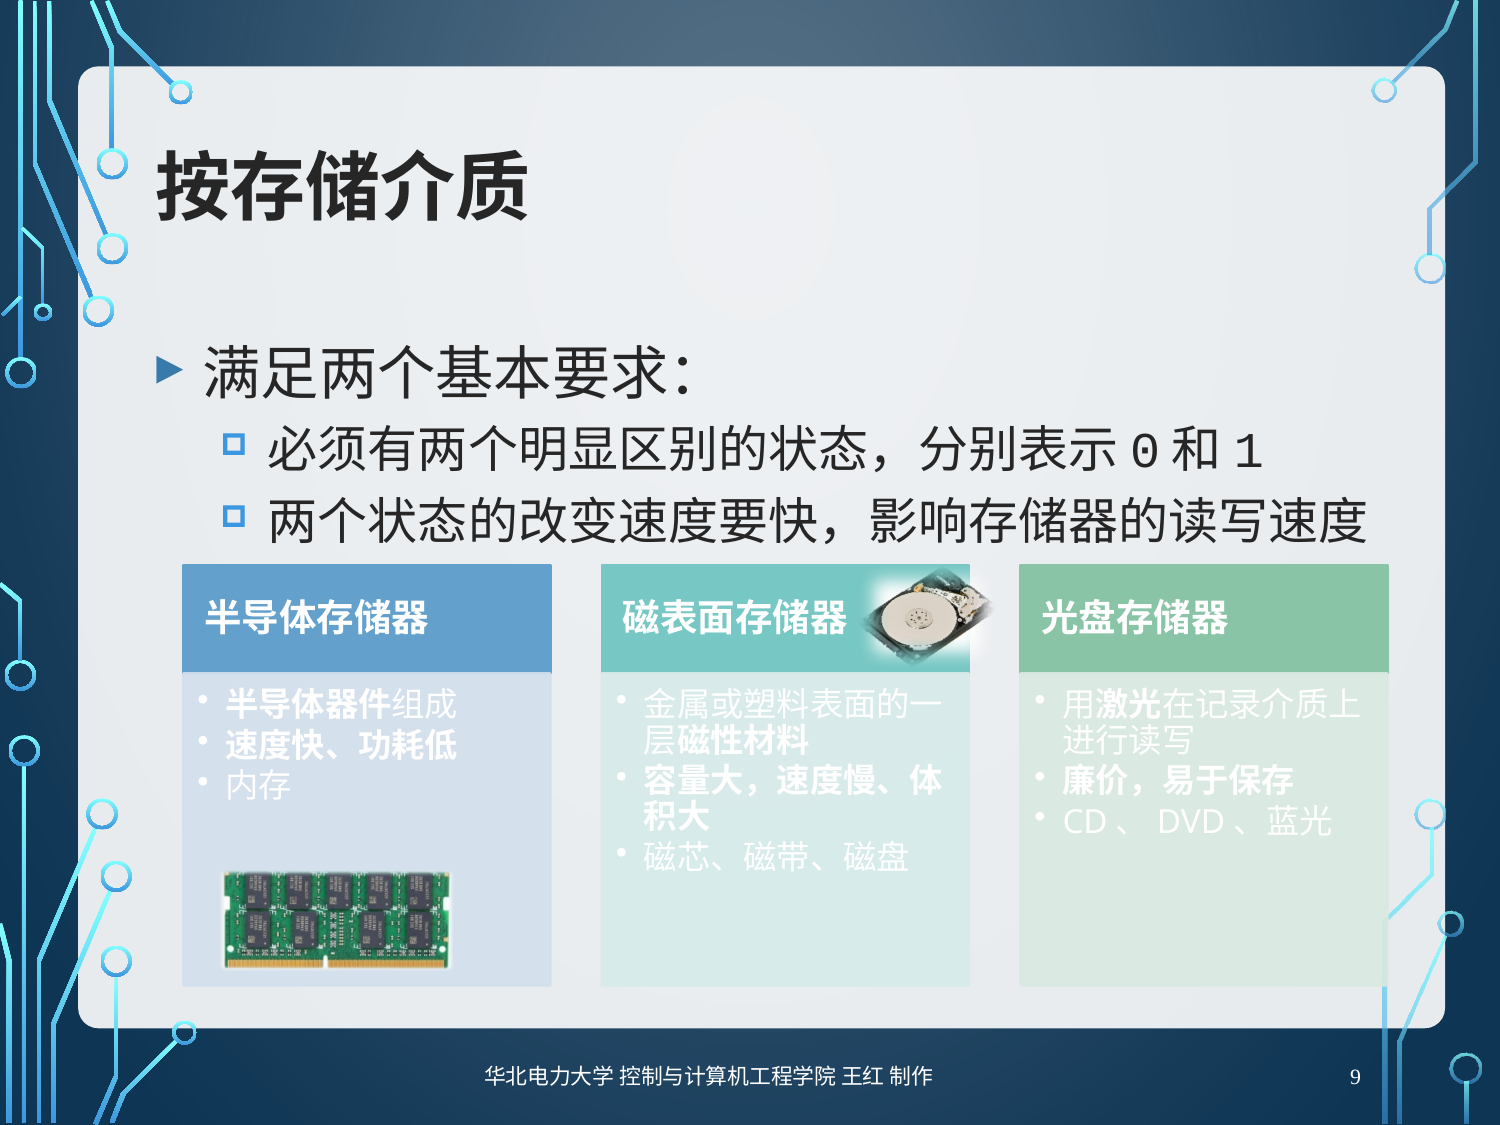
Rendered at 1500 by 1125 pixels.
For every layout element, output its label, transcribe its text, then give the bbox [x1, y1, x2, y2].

slide_number 9 [1281, 1045, 1376, 1106]
list 满足两个基本要求： 必须有两个明显区别的状态，分别表示0和1 两个状态的改变速度要快，影响存储器的读写速度 [140, 314, 1400, 1000]
picture [855, 562, 999, 672]
footer 华北电力大学 控制与计算机工程学院 王红 制作 [324, 1046, 1093, 1106]
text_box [182, 562, 1389, 988]
title 按存储介质 [140, 101, 1400, 279]
picture [218, 869, 455, 972]
